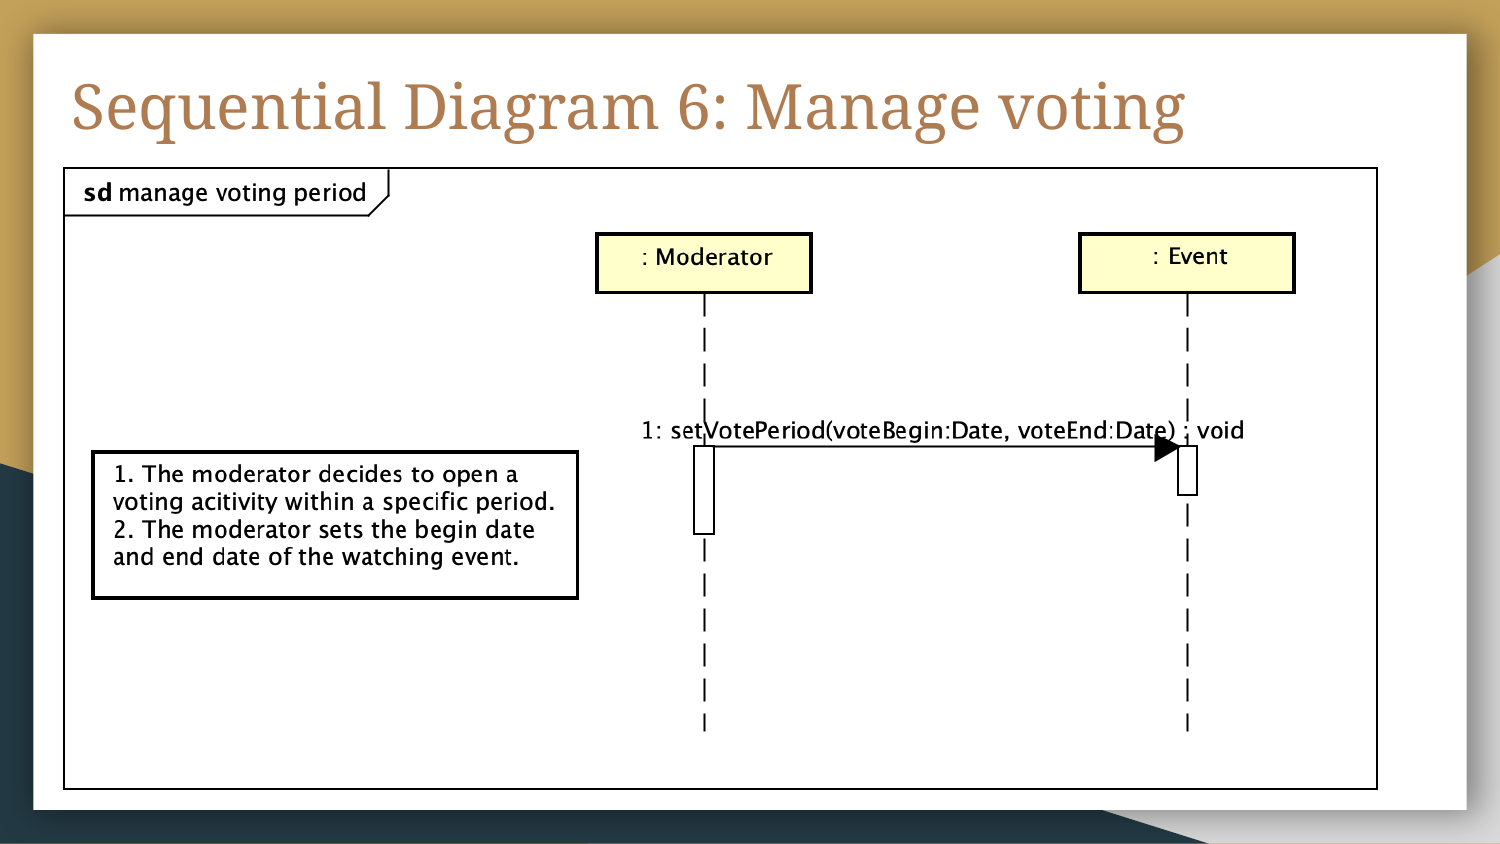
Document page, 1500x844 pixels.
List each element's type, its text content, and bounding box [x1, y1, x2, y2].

text_box Sequential Diagram 6: Manage voting period [56, 52, 1384, 143]
picture [45, 144, 1394, 806]
